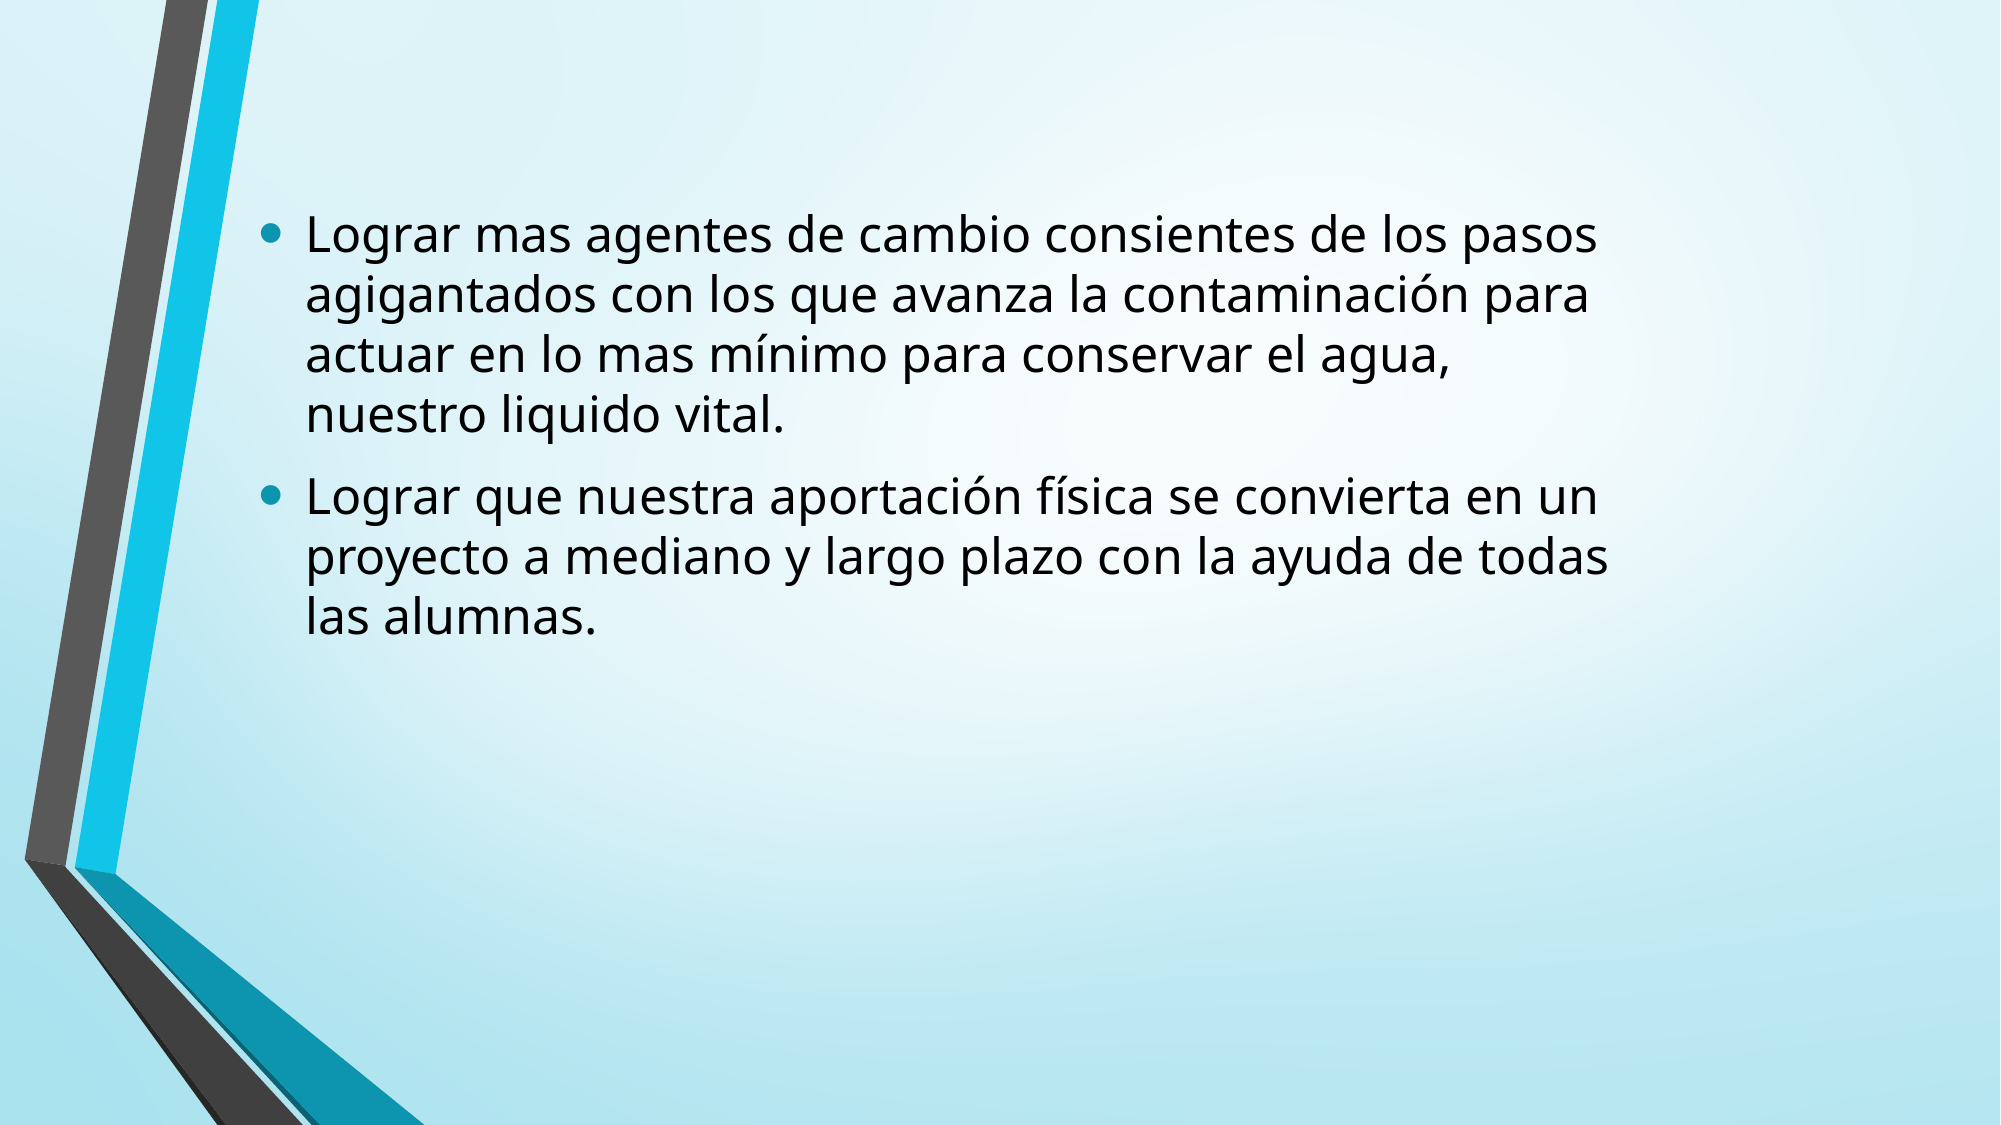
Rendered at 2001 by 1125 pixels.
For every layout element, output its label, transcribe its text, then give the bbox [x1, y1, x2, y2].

list Lograr mas agentes de cambio consientes de los pasos agigantados con los que avanza la contaminación para actuar en lo mas mínimo para conservar el agua, nuestro liquido vital. Lograr que nuestra aportación física se convierta en un proyecto a mediano y largo plazo con la ayuda de todas las alumnas. [243, 103, 1657, 744]
